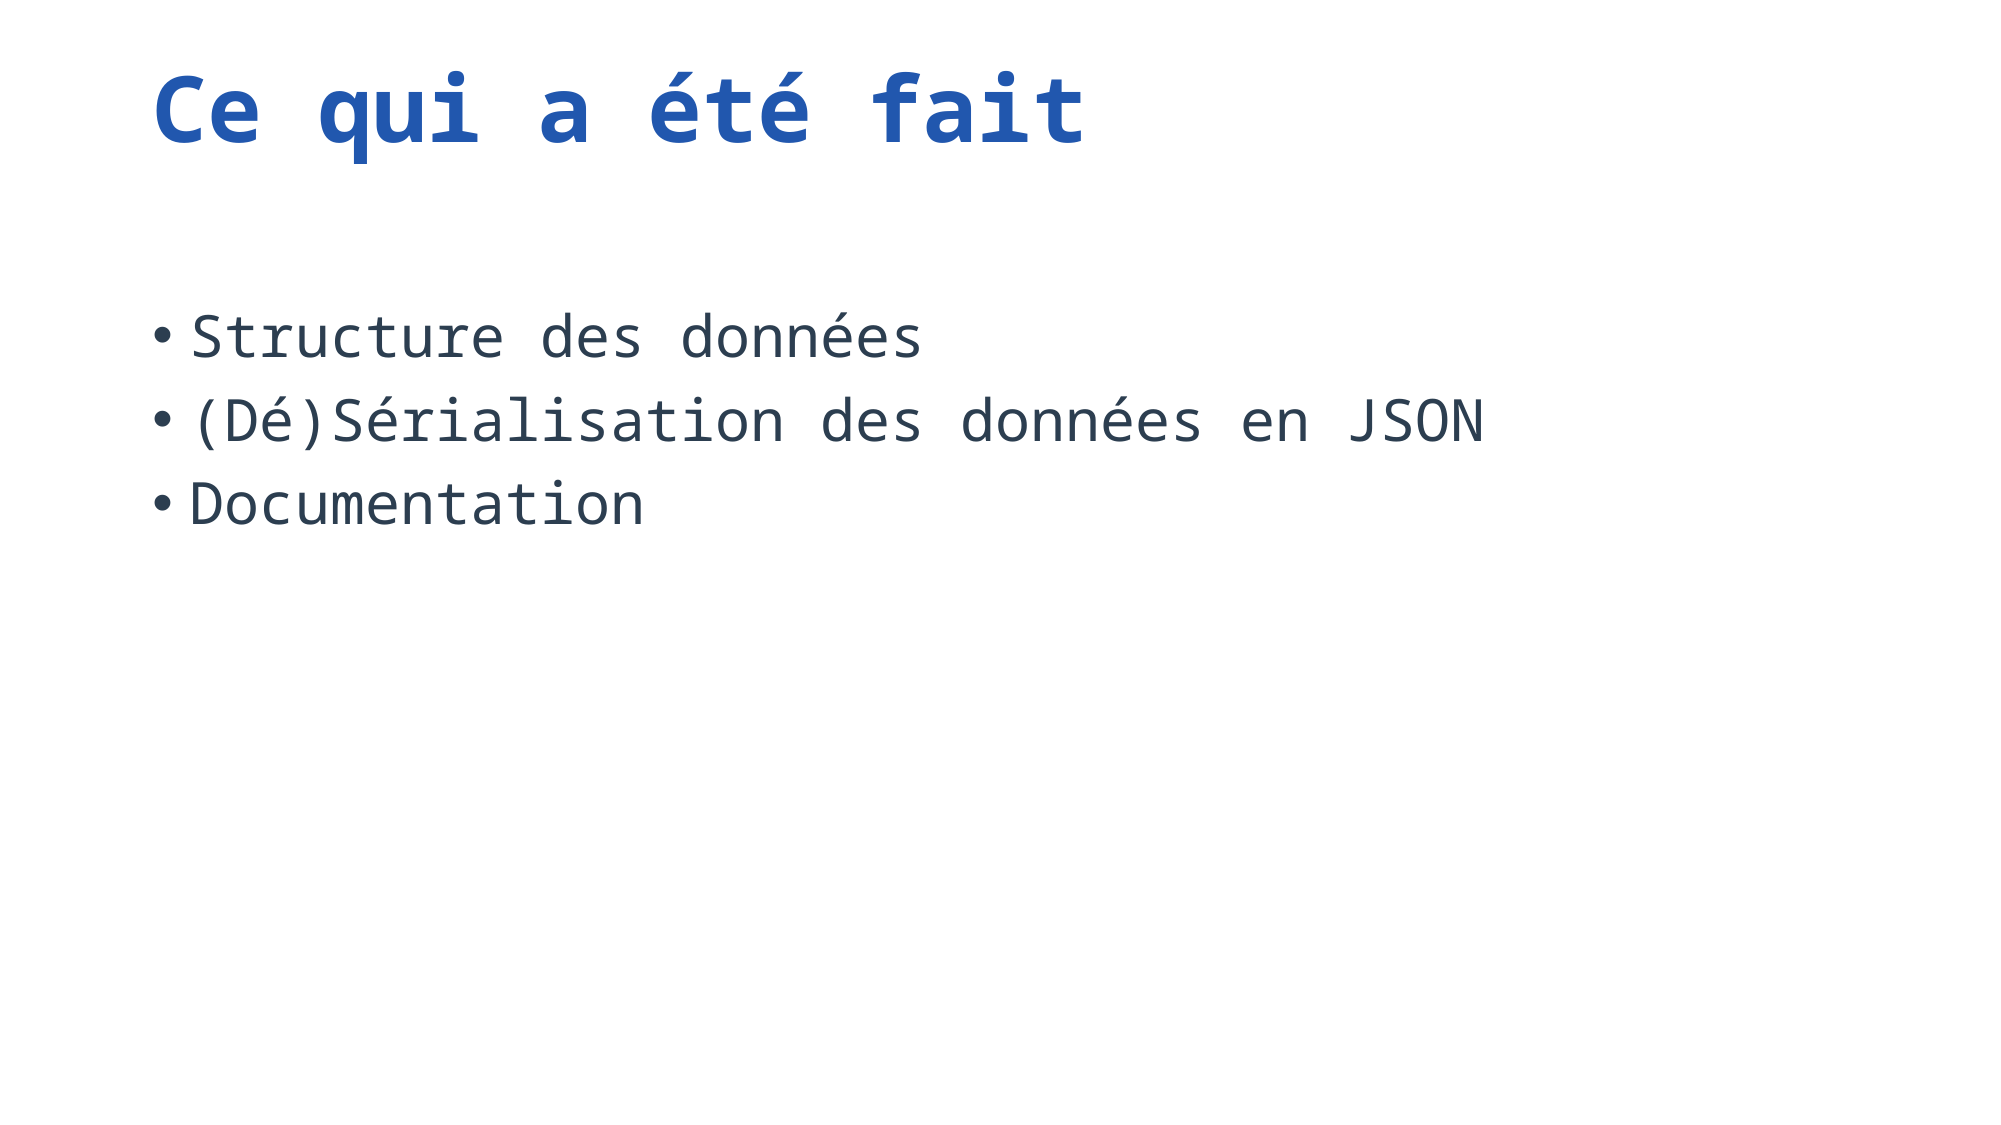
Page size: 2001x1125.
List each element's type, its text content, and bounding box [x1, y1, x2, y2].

list Structure des données (Dé)Sérialisation des données en JSON Documentation [137, 299, 1863, 1014]
title Ce qui a été fait [137, 3, 1863, 222]
